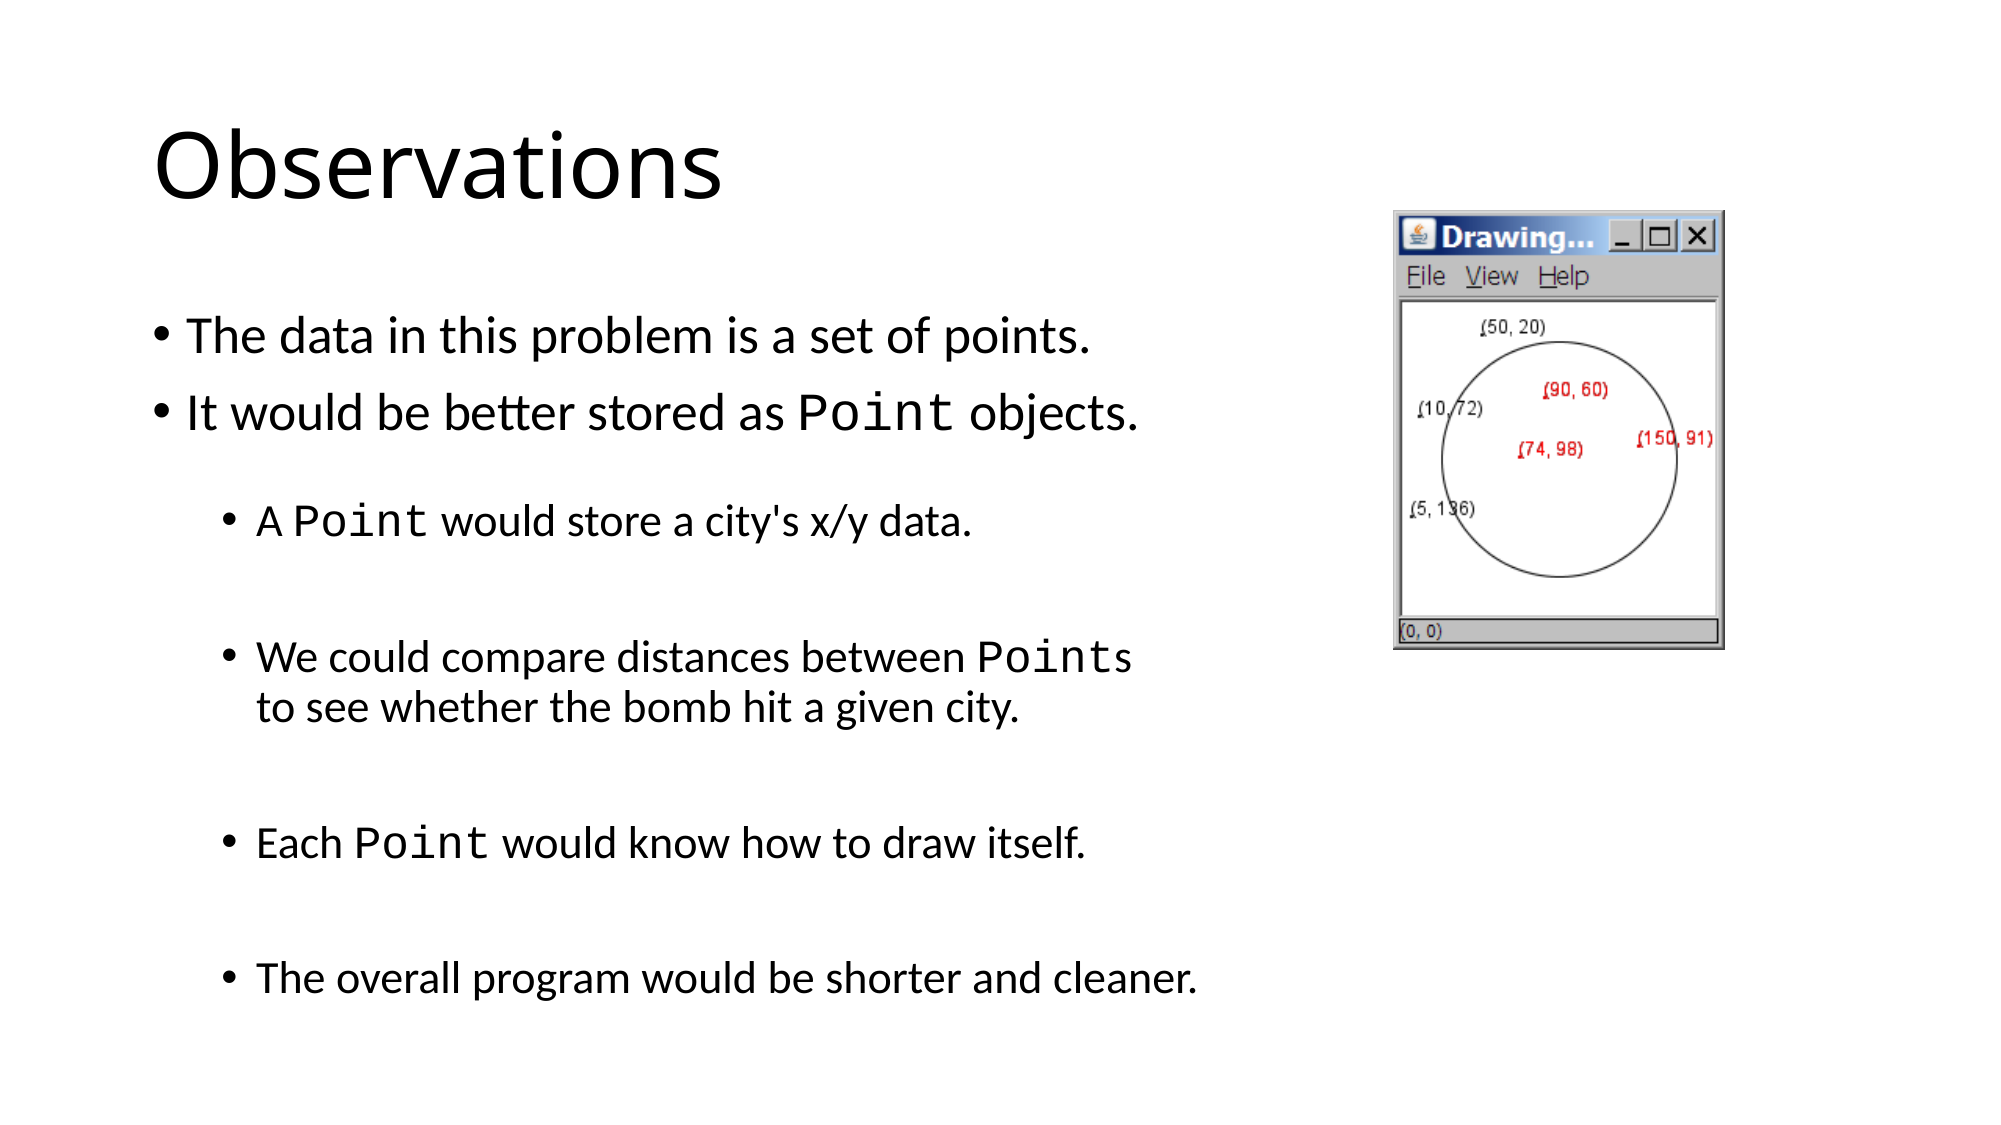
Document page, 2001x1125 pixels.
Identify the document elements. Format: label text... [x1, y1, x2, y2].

picture [1393, 210, 1725, 650]
title Observations [137, 59, 1863, 278]
list The data in this problem is a set of points. It would be better stored as Point objects. A Point would store a city's x/y data. We could compare distances between Points to see whether the bomb hit a given city. Each Point would know how to draw itself. The overall program would be shorter and cleaner. [137, 299, 1863, 1014]
